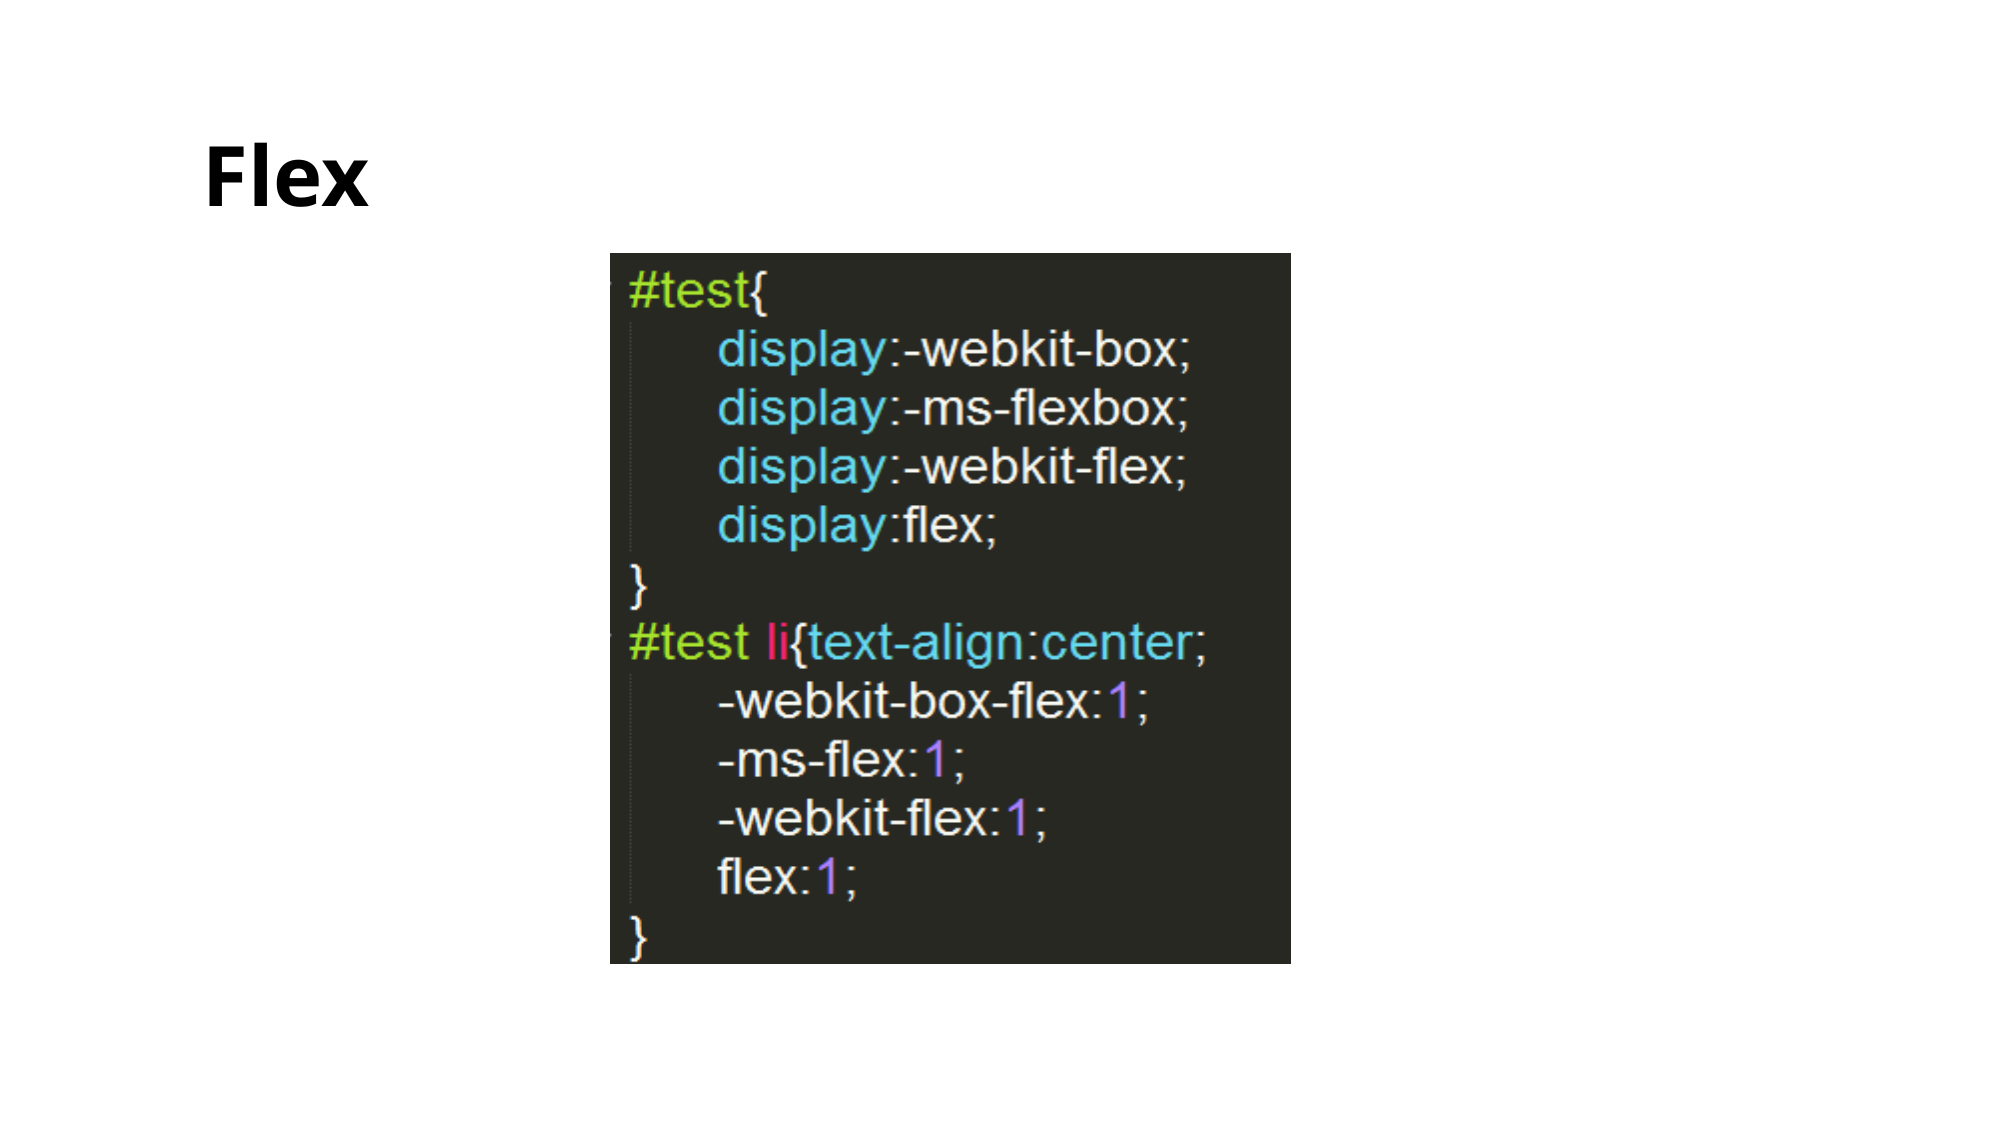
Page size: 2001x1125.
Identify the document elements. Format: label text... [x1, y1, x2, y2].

text_box Flex [188, 115, 504, 231]
picture [610, 253, 1291, 964]
